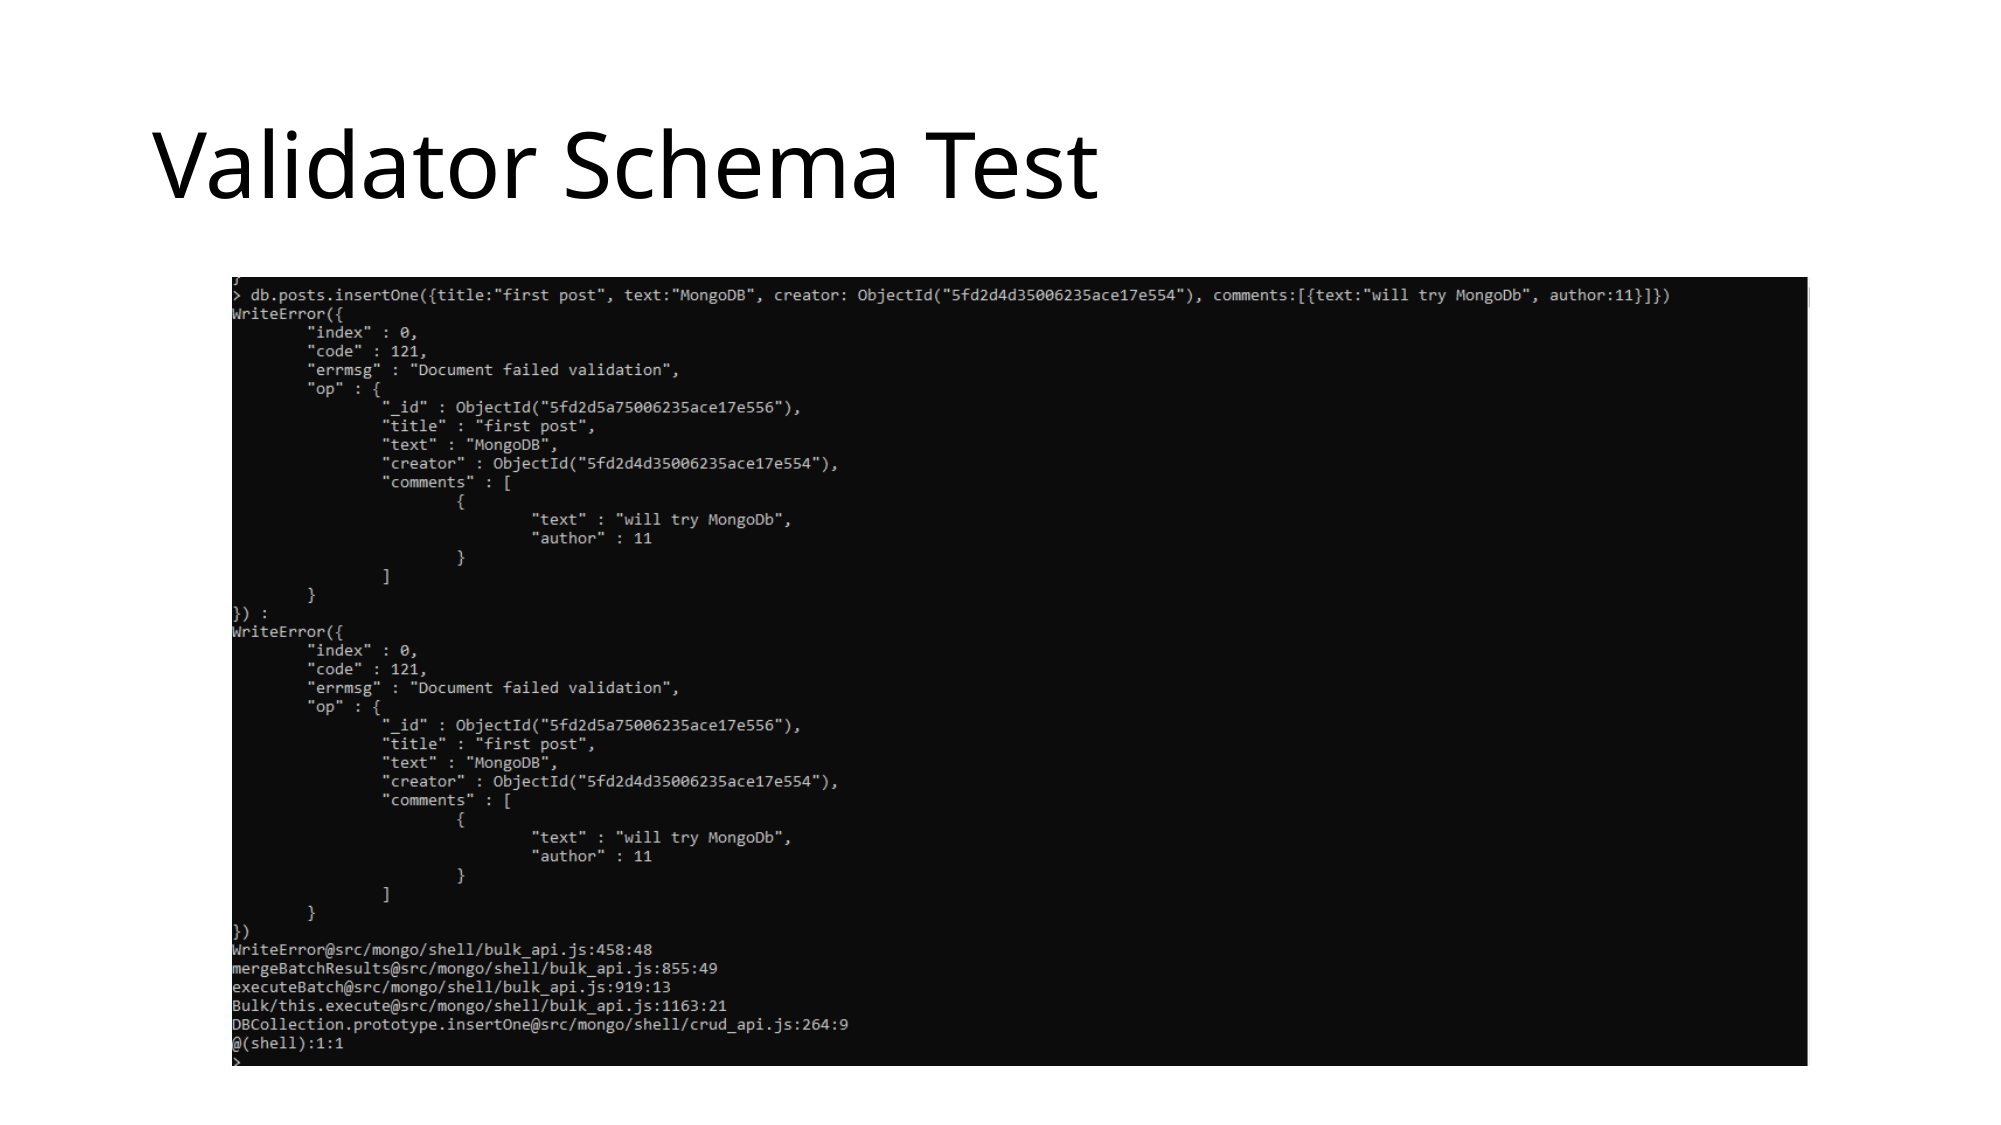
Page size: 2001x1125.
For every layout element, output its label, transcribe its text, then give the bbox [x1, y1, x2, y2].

title Validator Schema Test [137, 59, 1863, 278]
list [232, 277, 1810, 1066]
